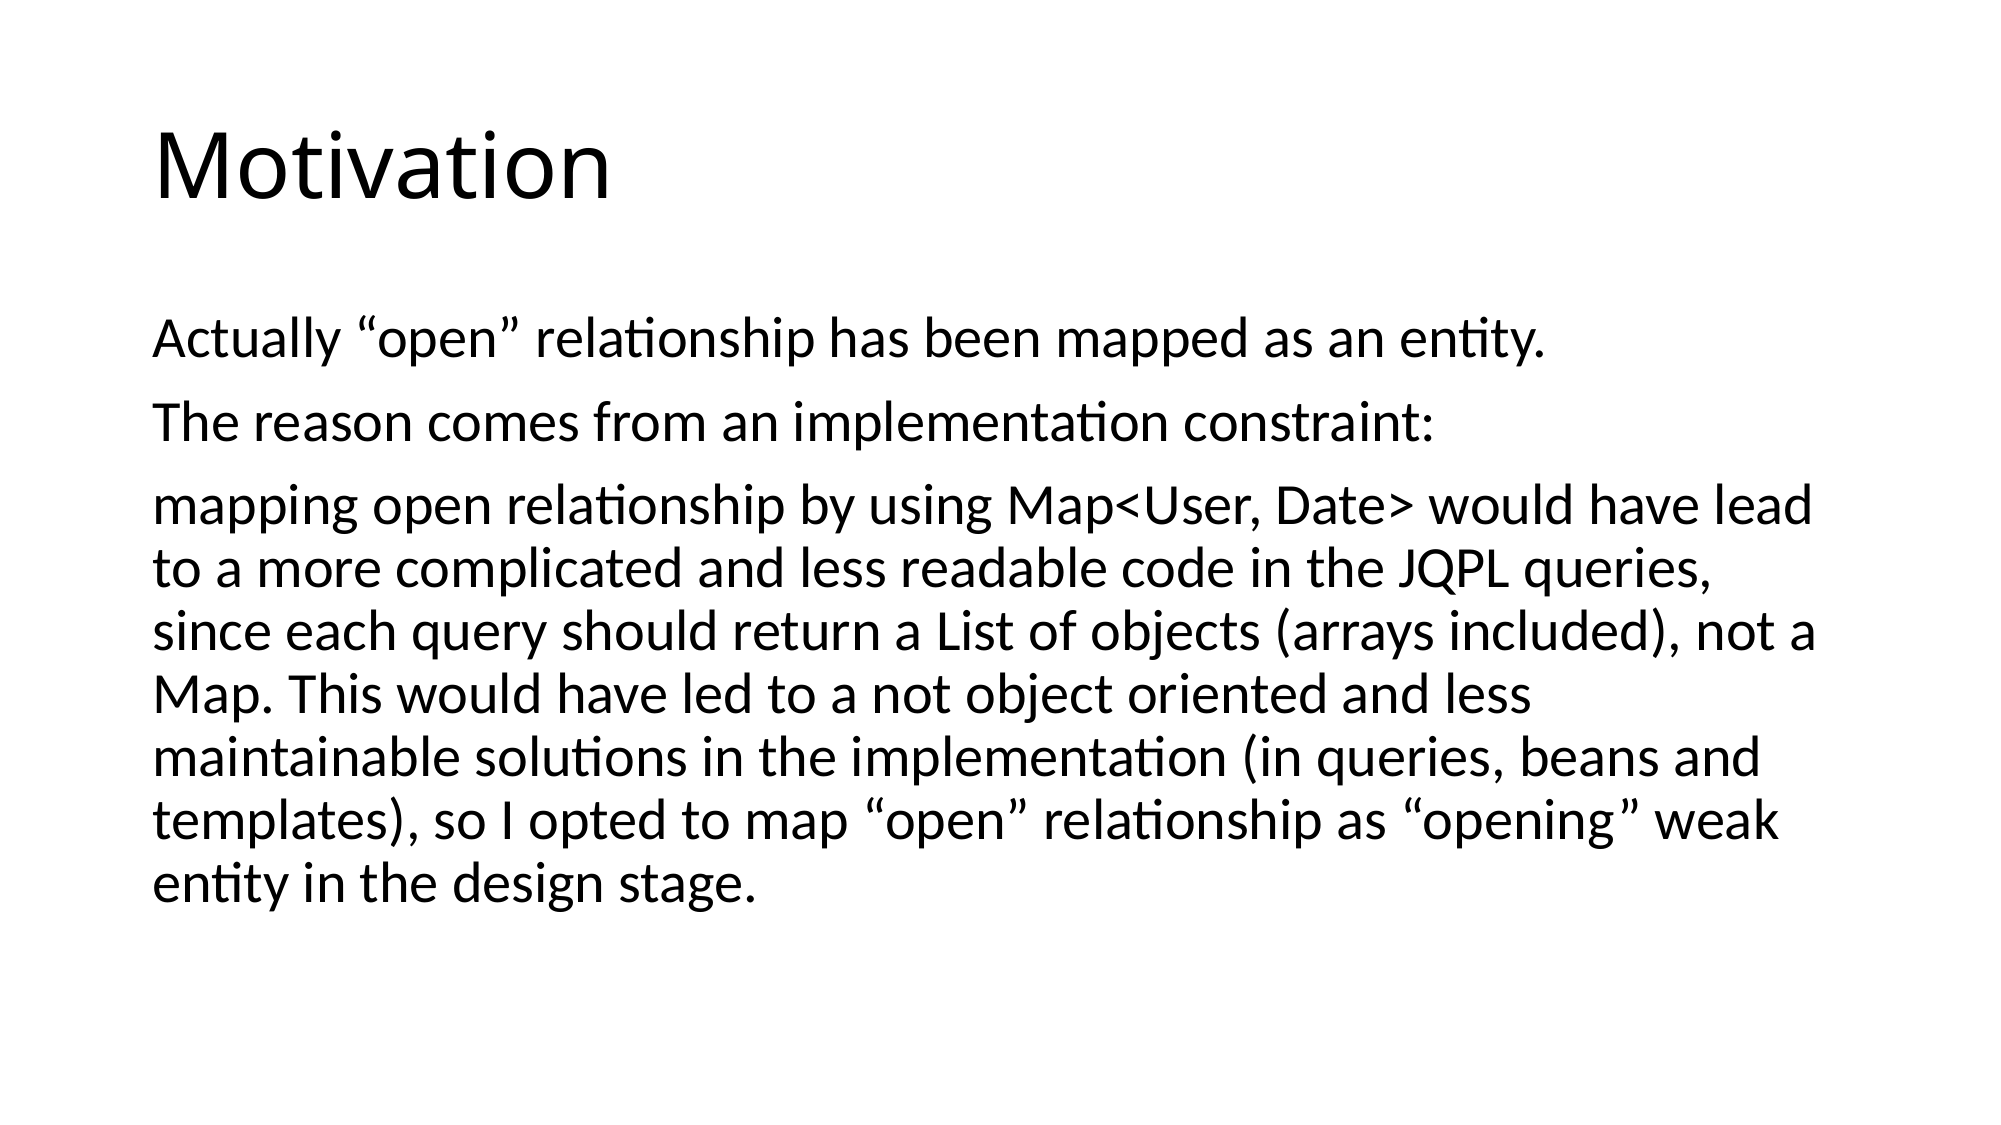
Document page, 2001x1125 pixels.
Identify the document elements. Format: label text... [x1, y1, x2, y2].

title Motivation [137, 59, 1863, 278]
list Actually “open” relationship has been mapped as an entity. The reason comes from an implementation constraint: mapping open relationship by using Map<User, Date> would have lead to a more complicated and less readable code in the JQPL queries, since each query should return a List of objects (arrays included), not a Map. This would have led to a not object oriented and less maintainable solutions in the implementation (in queries, beans and templates), so I opted to map “open” relationship as “opening” weak entity in the design stage. [137, 299, 1863, 1014]
